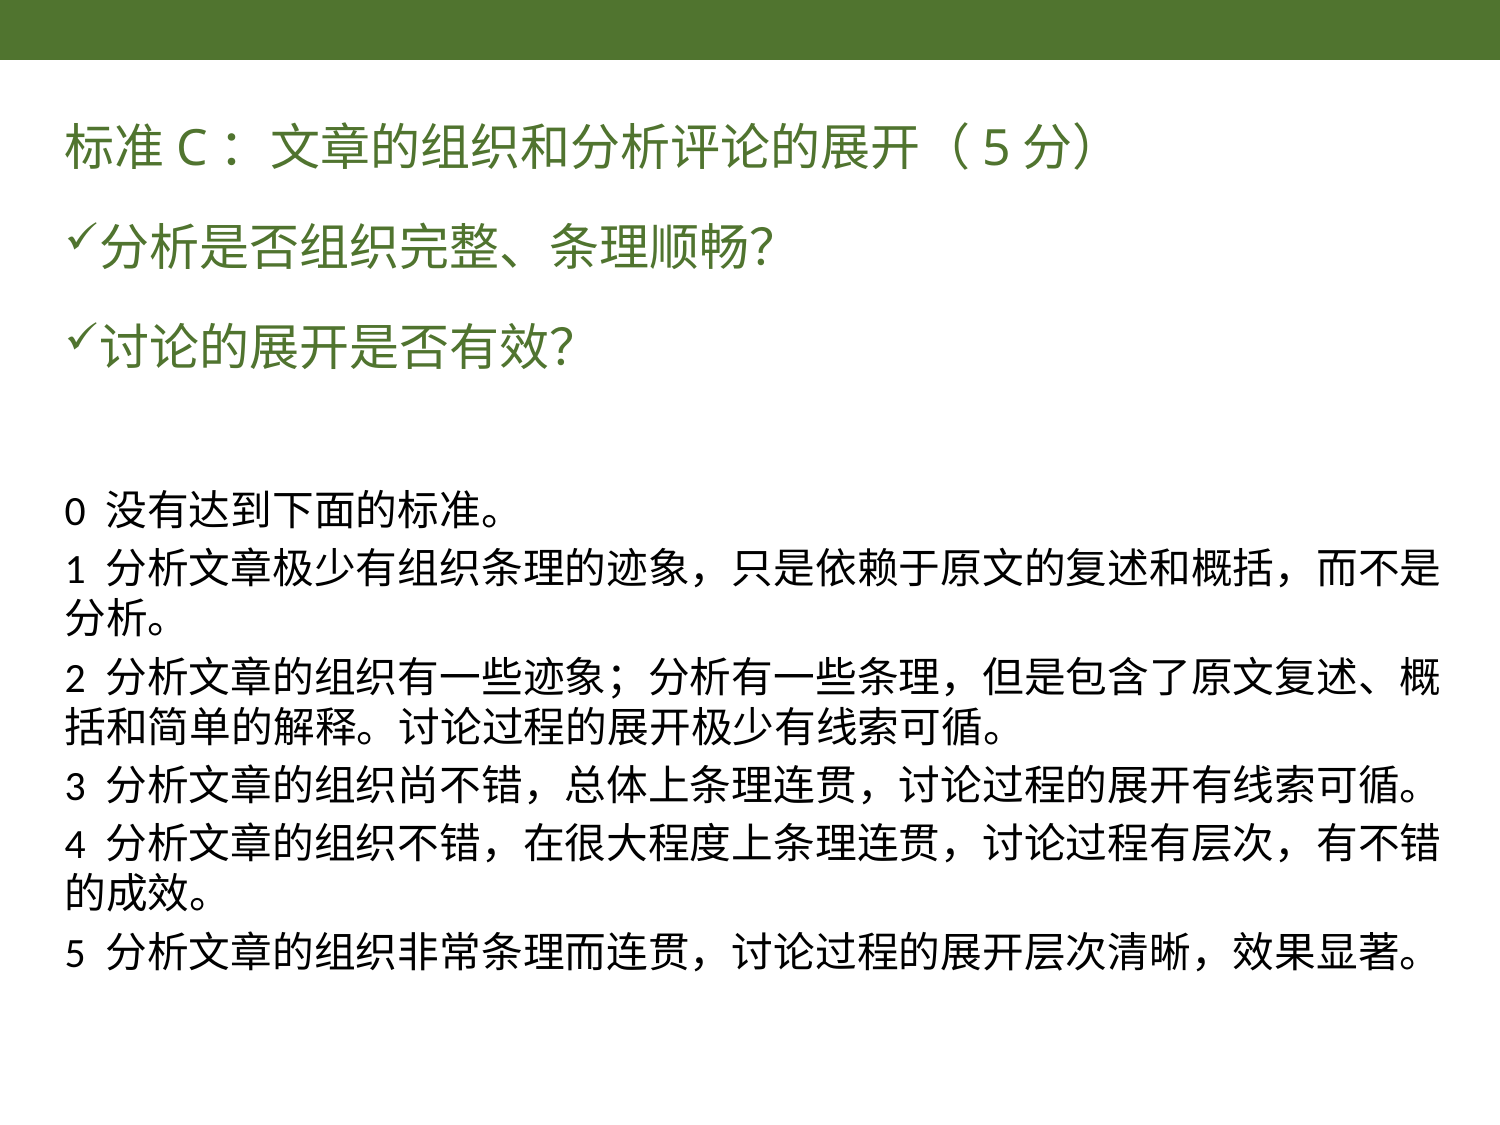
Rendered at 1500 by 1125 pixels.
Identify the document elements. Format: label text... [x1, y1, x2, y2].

list 标准C：文章的组织和分析评论的展开（5分） 分析是否组织完整、条理顺畅？ 讨论的展开是否有效？ 0 没有达到下面的标准。 1 分析文章极少有组织条理的迹象，只是依赖于原文的复述和概括，而不是分析。 2 分析文章的组织有一些迹象；分析有一些条理，但是包含了原文复述、概括和简单的解释。讨论过程的展开极少有线索可循。 3 分析文章的组织尚不错，总体上条理连贯，讨论过程的展开有线索可循。 4 分析文章的组织不错，在很大程度上条理连贯，讨论过程有层次，有不错的成效。 5 分析文章的组织非常条理而连贯，讨论过程的展开层次清晰，效果显著。 [49, 77, 1497, 1125]
